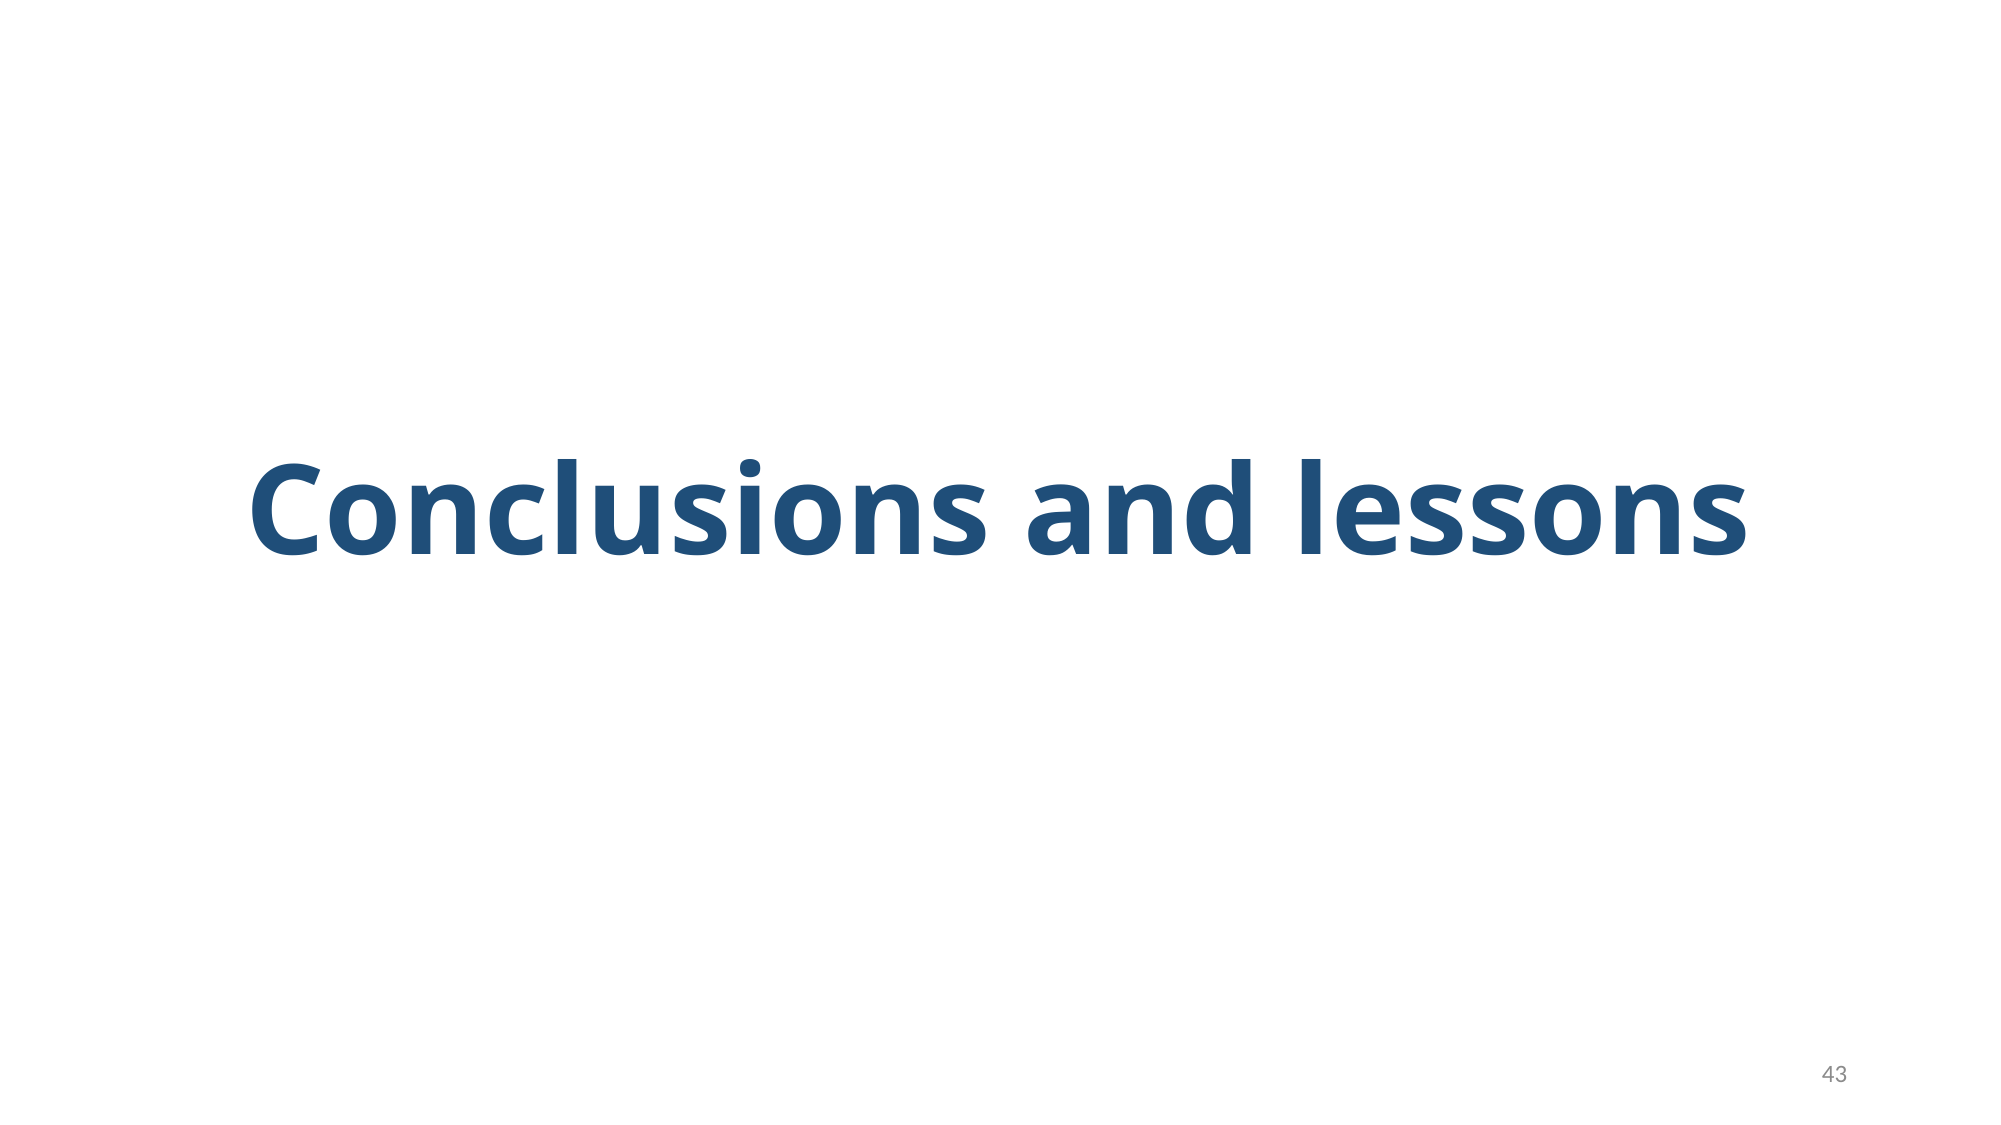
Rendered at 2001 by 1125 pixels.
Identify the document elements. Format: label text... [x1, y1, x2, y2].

slide_number 43 [1412, 1042, 1863, 1103]
title Conclusions and lessons [136, 280, 1862, 749]
